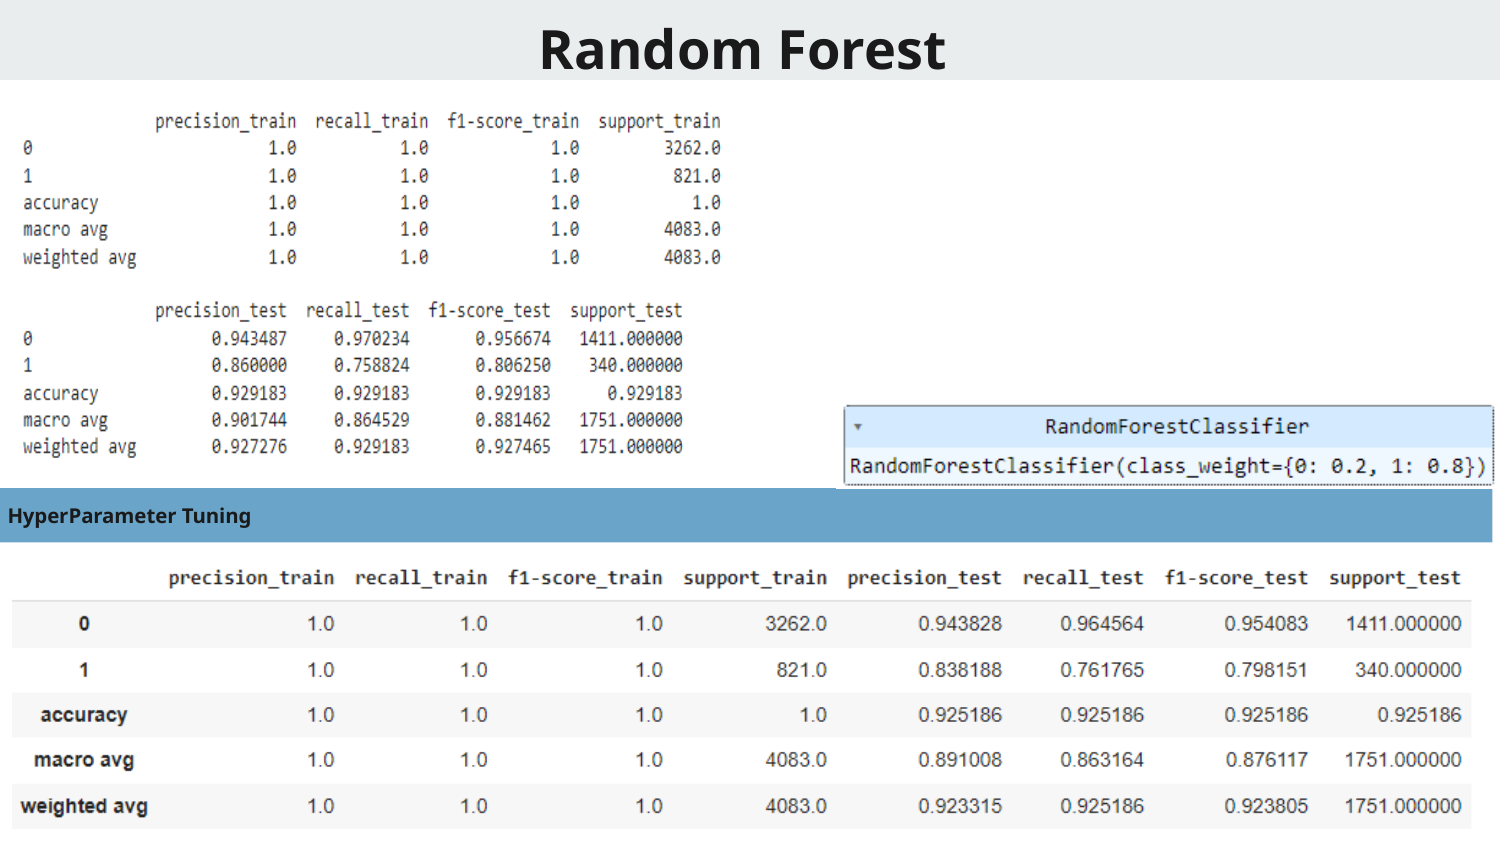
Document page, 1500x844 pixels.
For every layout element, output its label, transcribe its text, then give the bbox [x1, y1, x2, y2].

title HyperParameter Tuning [0, 488, 1493, 543]
text_box Random Forest [0, 0, 1500, 95]
picture [12, 554, 1473, 832]
picture [836, 399, 1496, 490]
picture [0, 100, 732, 470]
